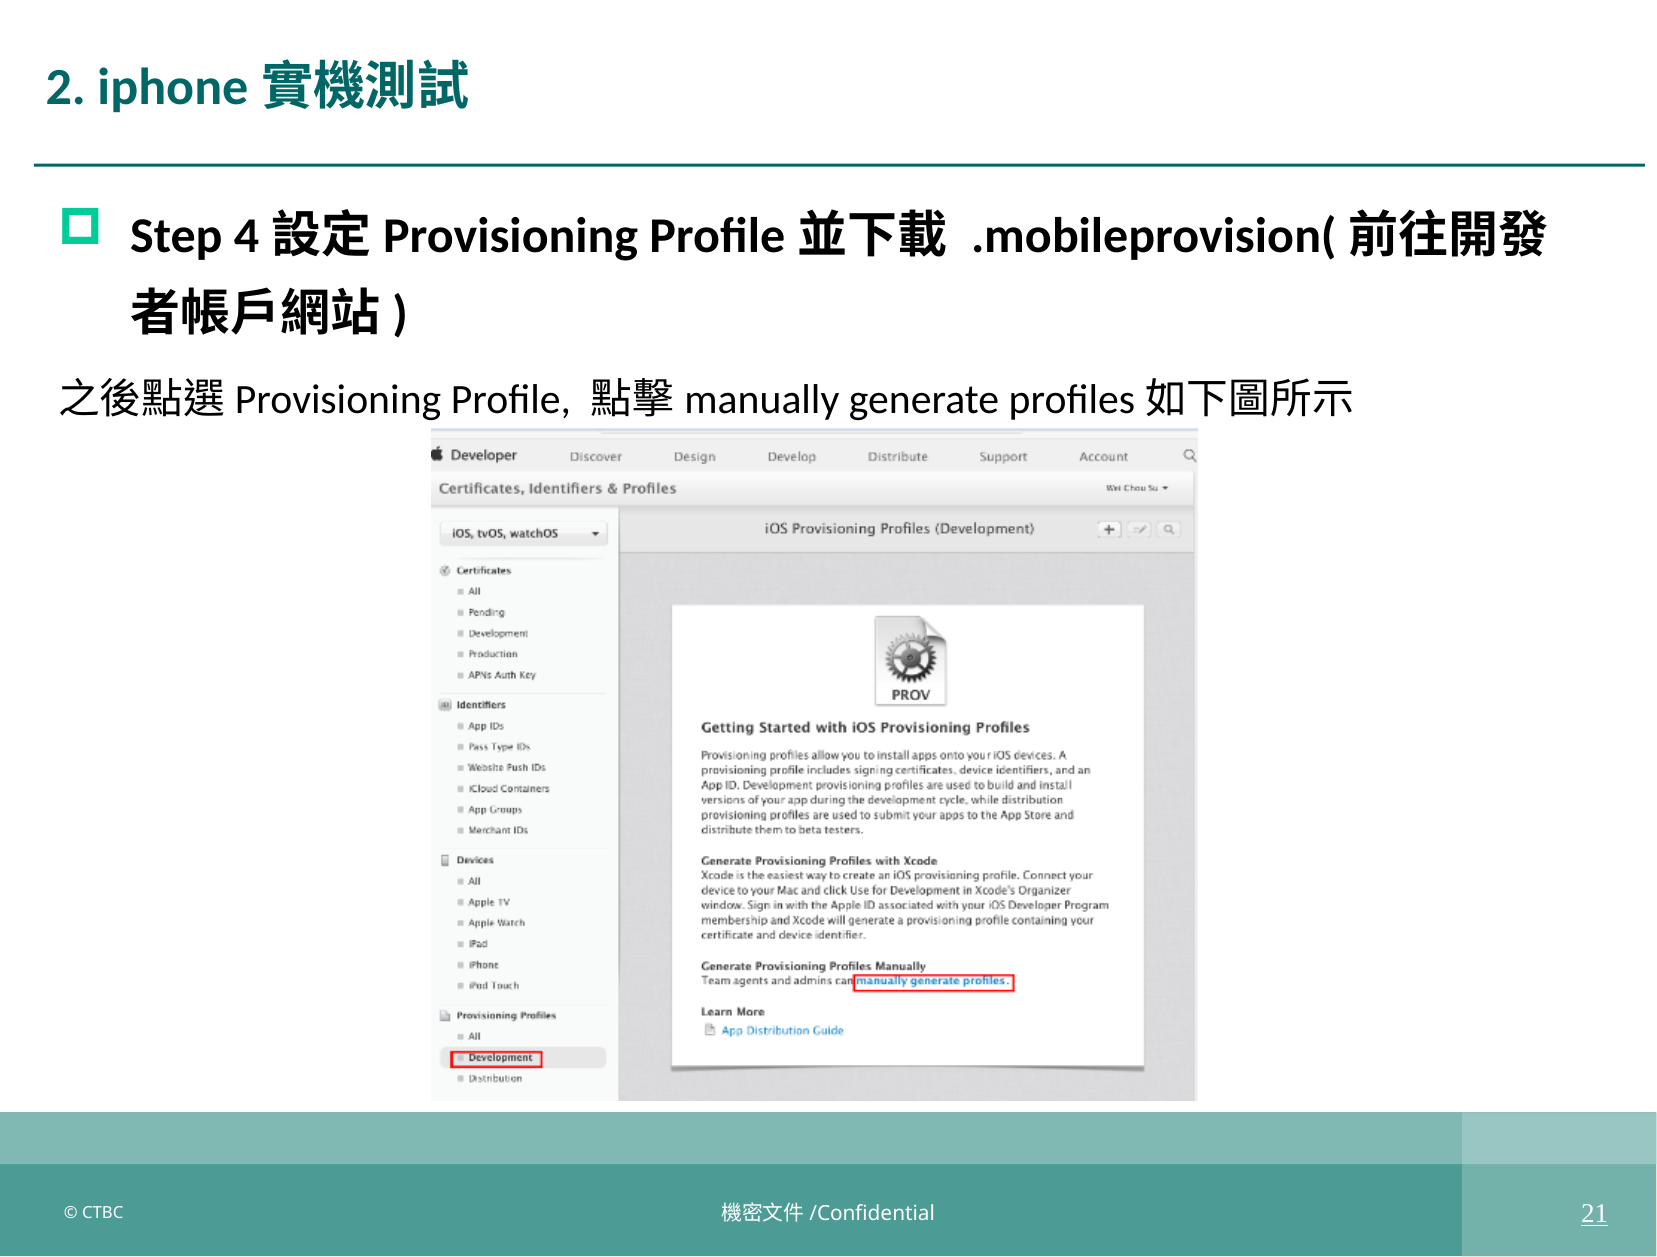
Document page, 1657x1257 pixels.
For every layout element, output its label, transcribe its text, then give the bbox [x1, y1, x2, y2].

title 2. iphone實機測試 [45, 21, 1647, 146]
picture [431, 427, 1198, 1101]
list Step 4設定Provisioning Profile並下載 .mobileprovision(前往開發者帳戶網站) 之後點選Provisioning Profile, 點擊manually generate profiles如下圖所示 [50, 177, 1580, 1086]
slide_number 21 [1237, 1178, 1624, 1246]
